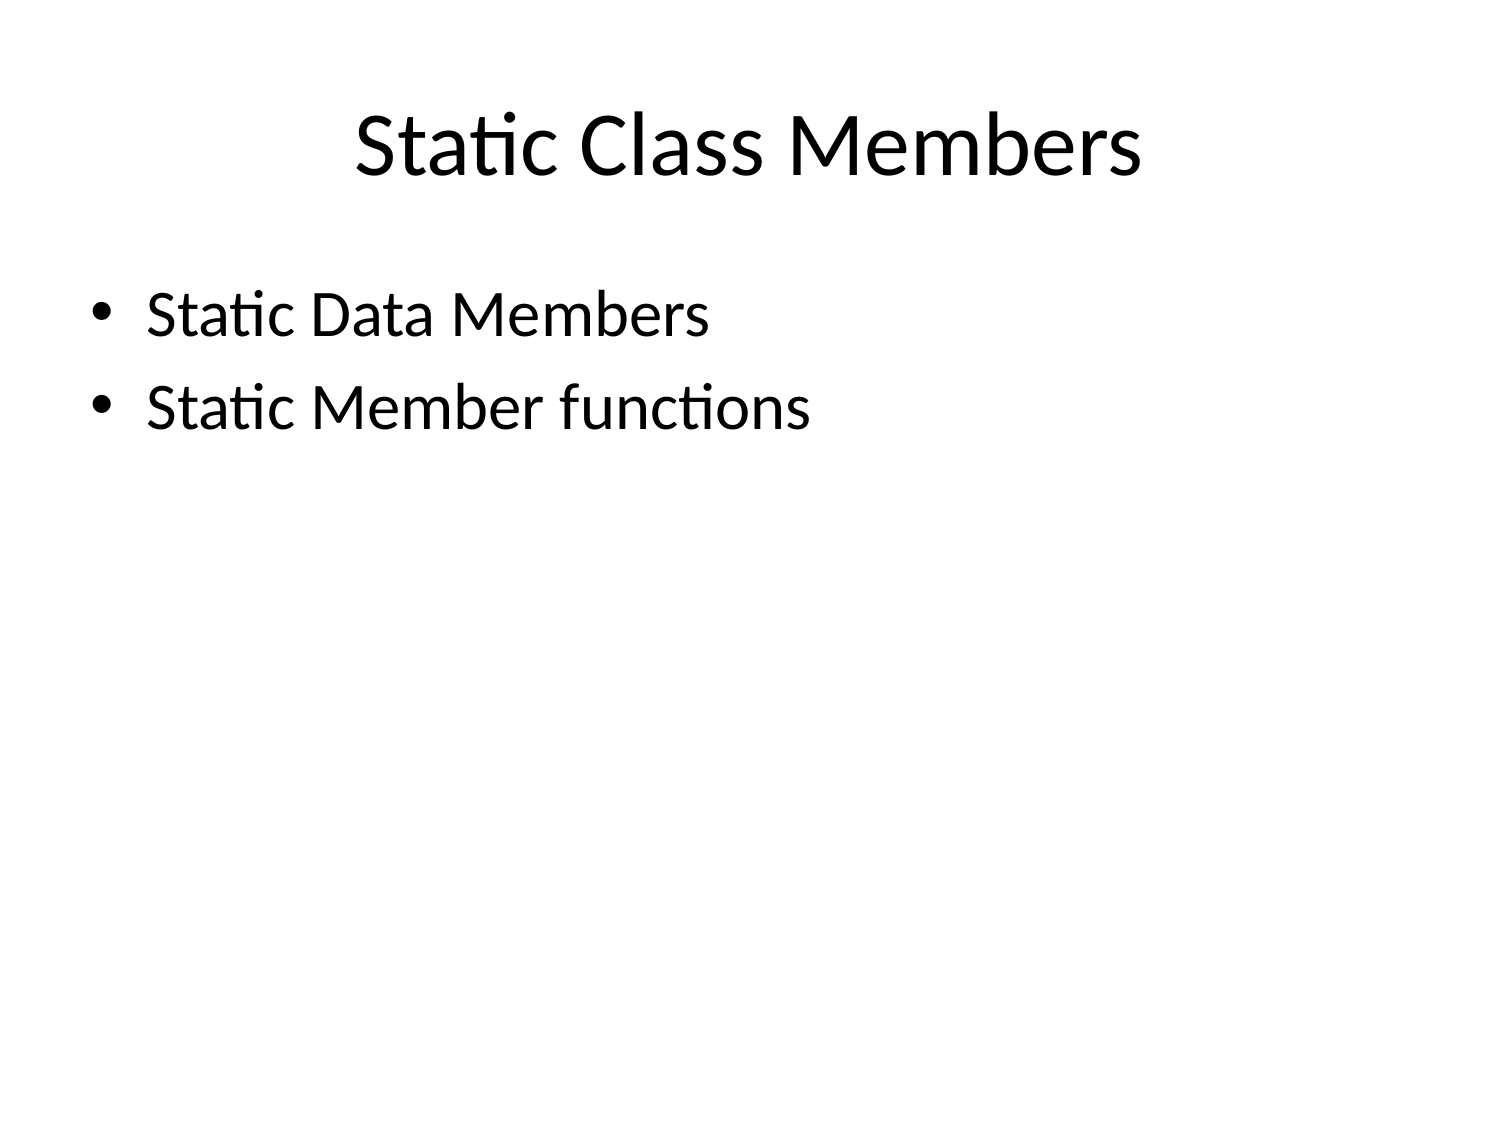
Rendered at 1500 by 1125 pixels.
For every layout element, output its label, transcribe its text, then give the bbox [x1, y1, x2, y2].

list Static Data Members Static Member functions [75, 262, 1425, 1005]
title Static Class Members [75, 45, 1425, 233]
